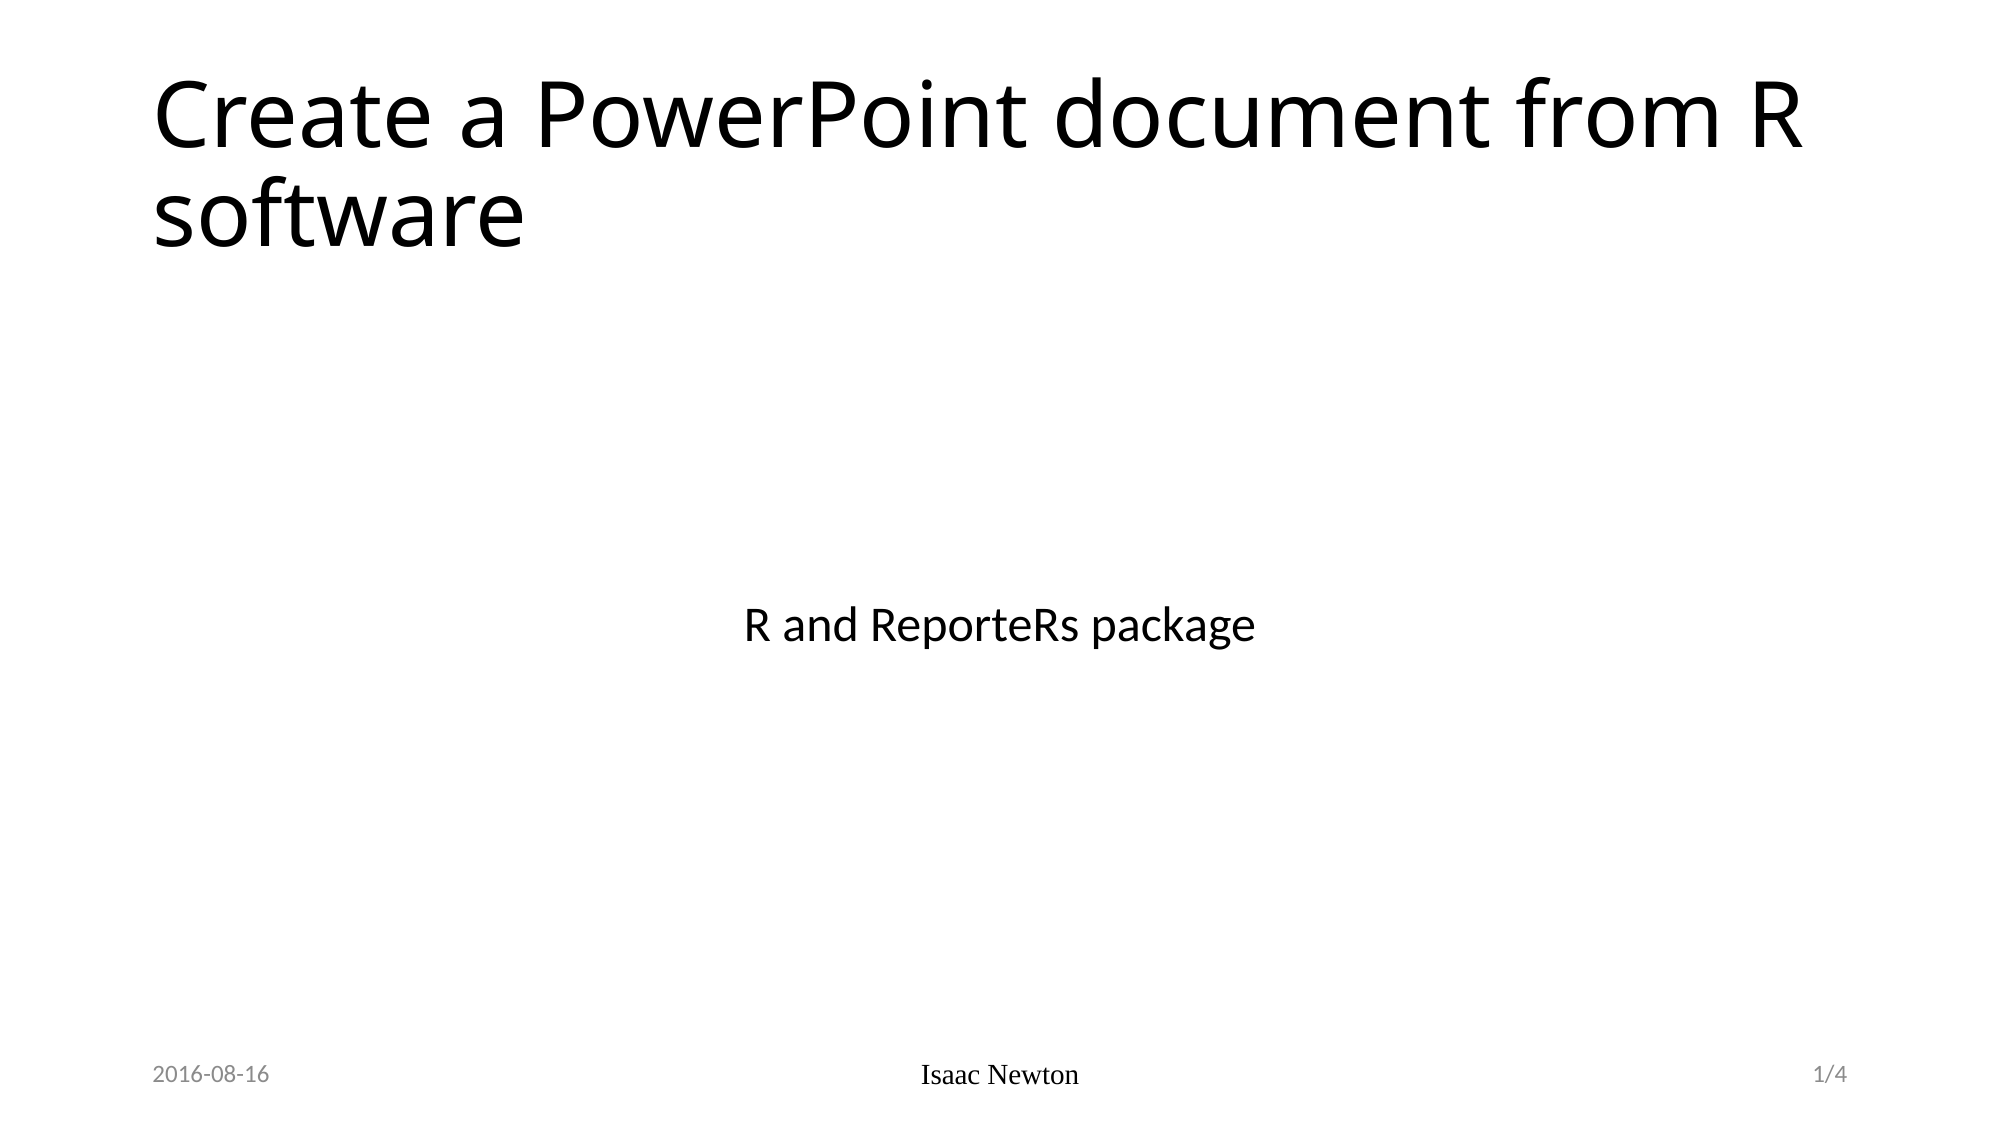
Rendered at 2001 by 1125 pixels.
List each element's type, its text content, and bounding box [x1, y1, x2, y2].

title Create a PowerPoint document from R software [137, 59, 1863, 277]
subtitle R and ReporteRs package [249, 590, 1750, 863]
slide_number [137, 1042, 588, 1103]
footer Isaac Newton [662, 1042, 1338, 1103]
slide_number 1/4 [1412, 1042, 1863, 1103]
